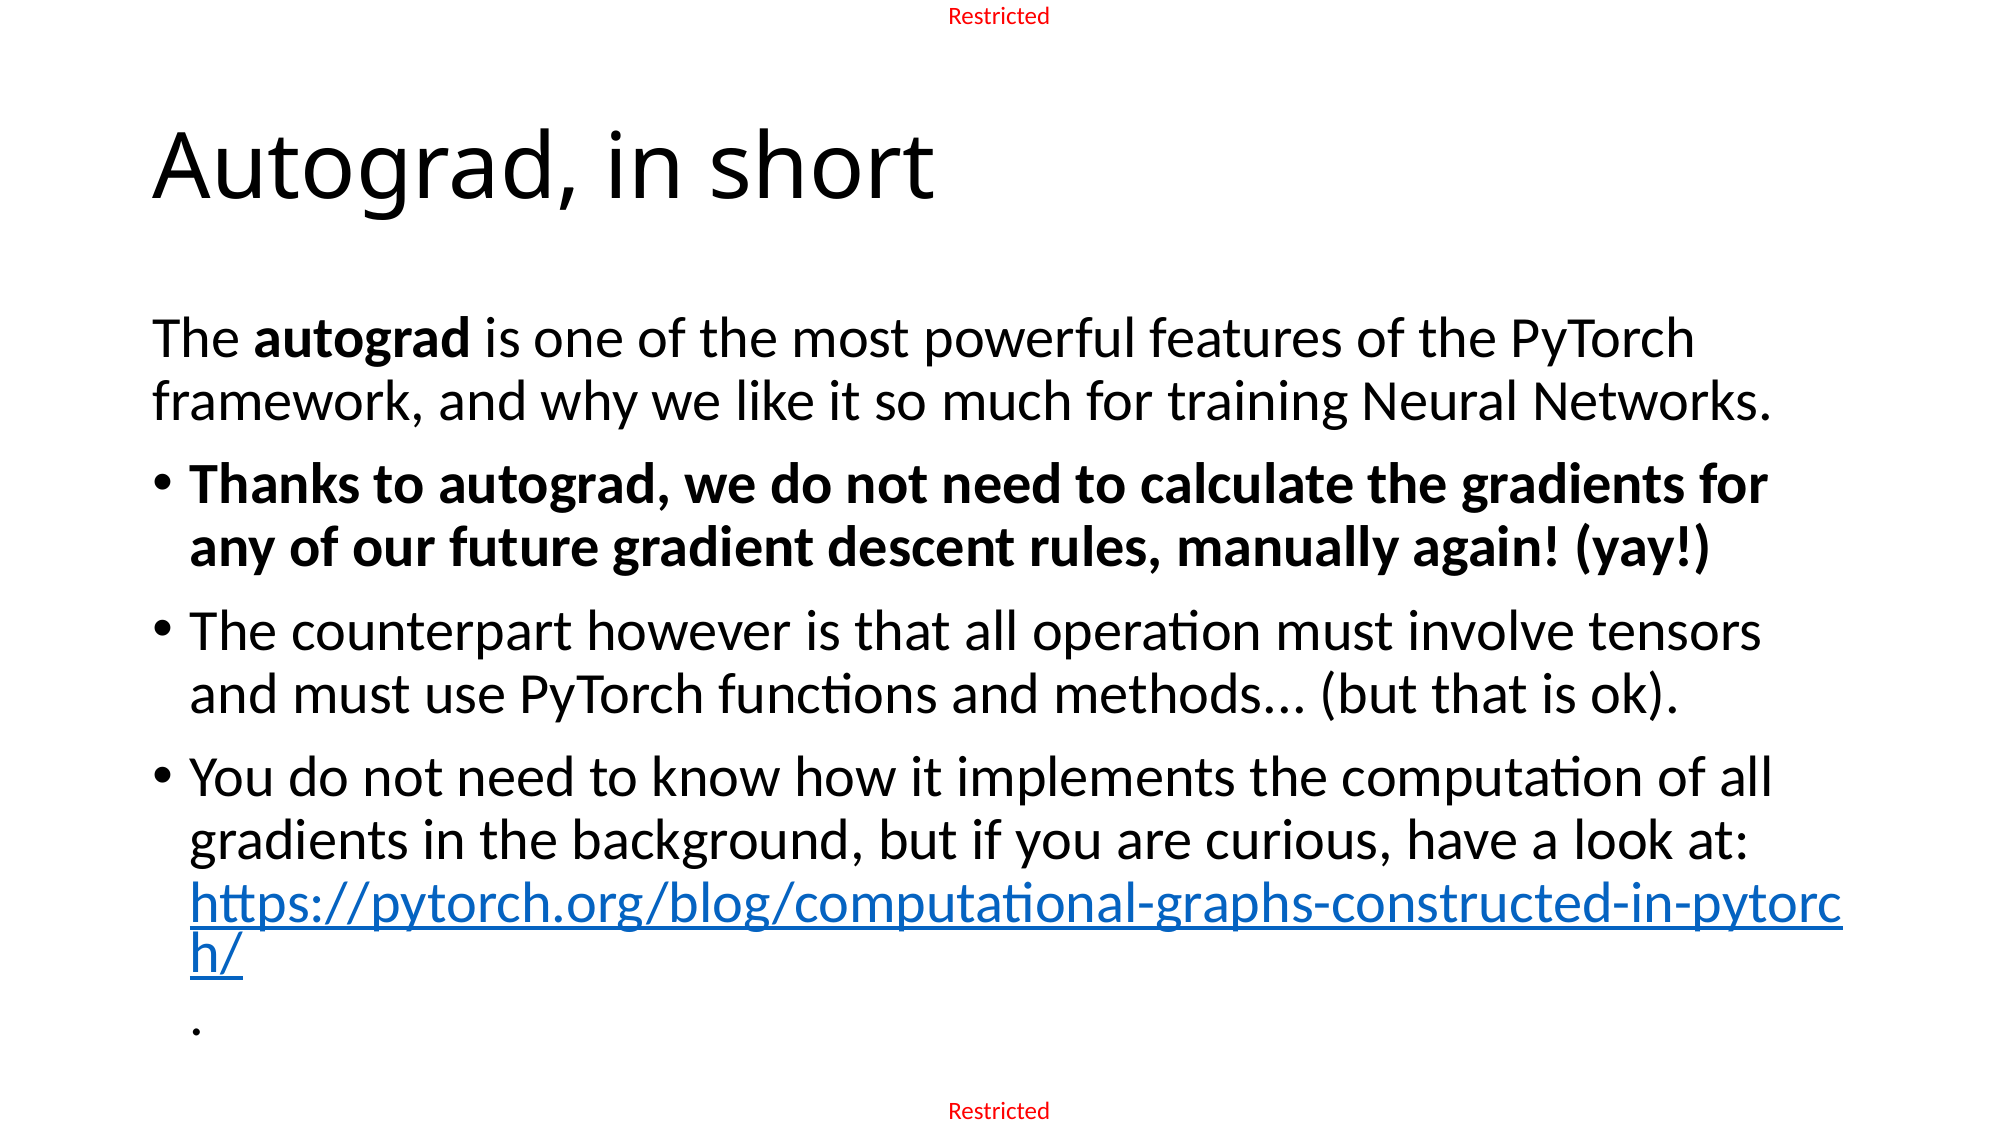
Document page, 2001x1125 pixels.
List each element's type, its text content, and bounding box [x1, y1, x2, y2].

title Autograd, in short [137, 59, 1863, 278]
list The autograd is one of the most powerful features of the PyTorch framework, and why we like it so much for training Neural Networks. Thanks to autograd, we do not need to calculate the gradients for any of our future gradient descent rules, manually again! (yay!) The counterpart however is that all operation must involve tensors and must use PyTorch functions and methods... (but that is ok). You do not need to know how it implements the computation of all gradients in the background, but if you are curious, have a look at: https://pytorch.org/blog/computational-graphs-constructed-in-pytorch/. [137, 299, 1863, 1125]
